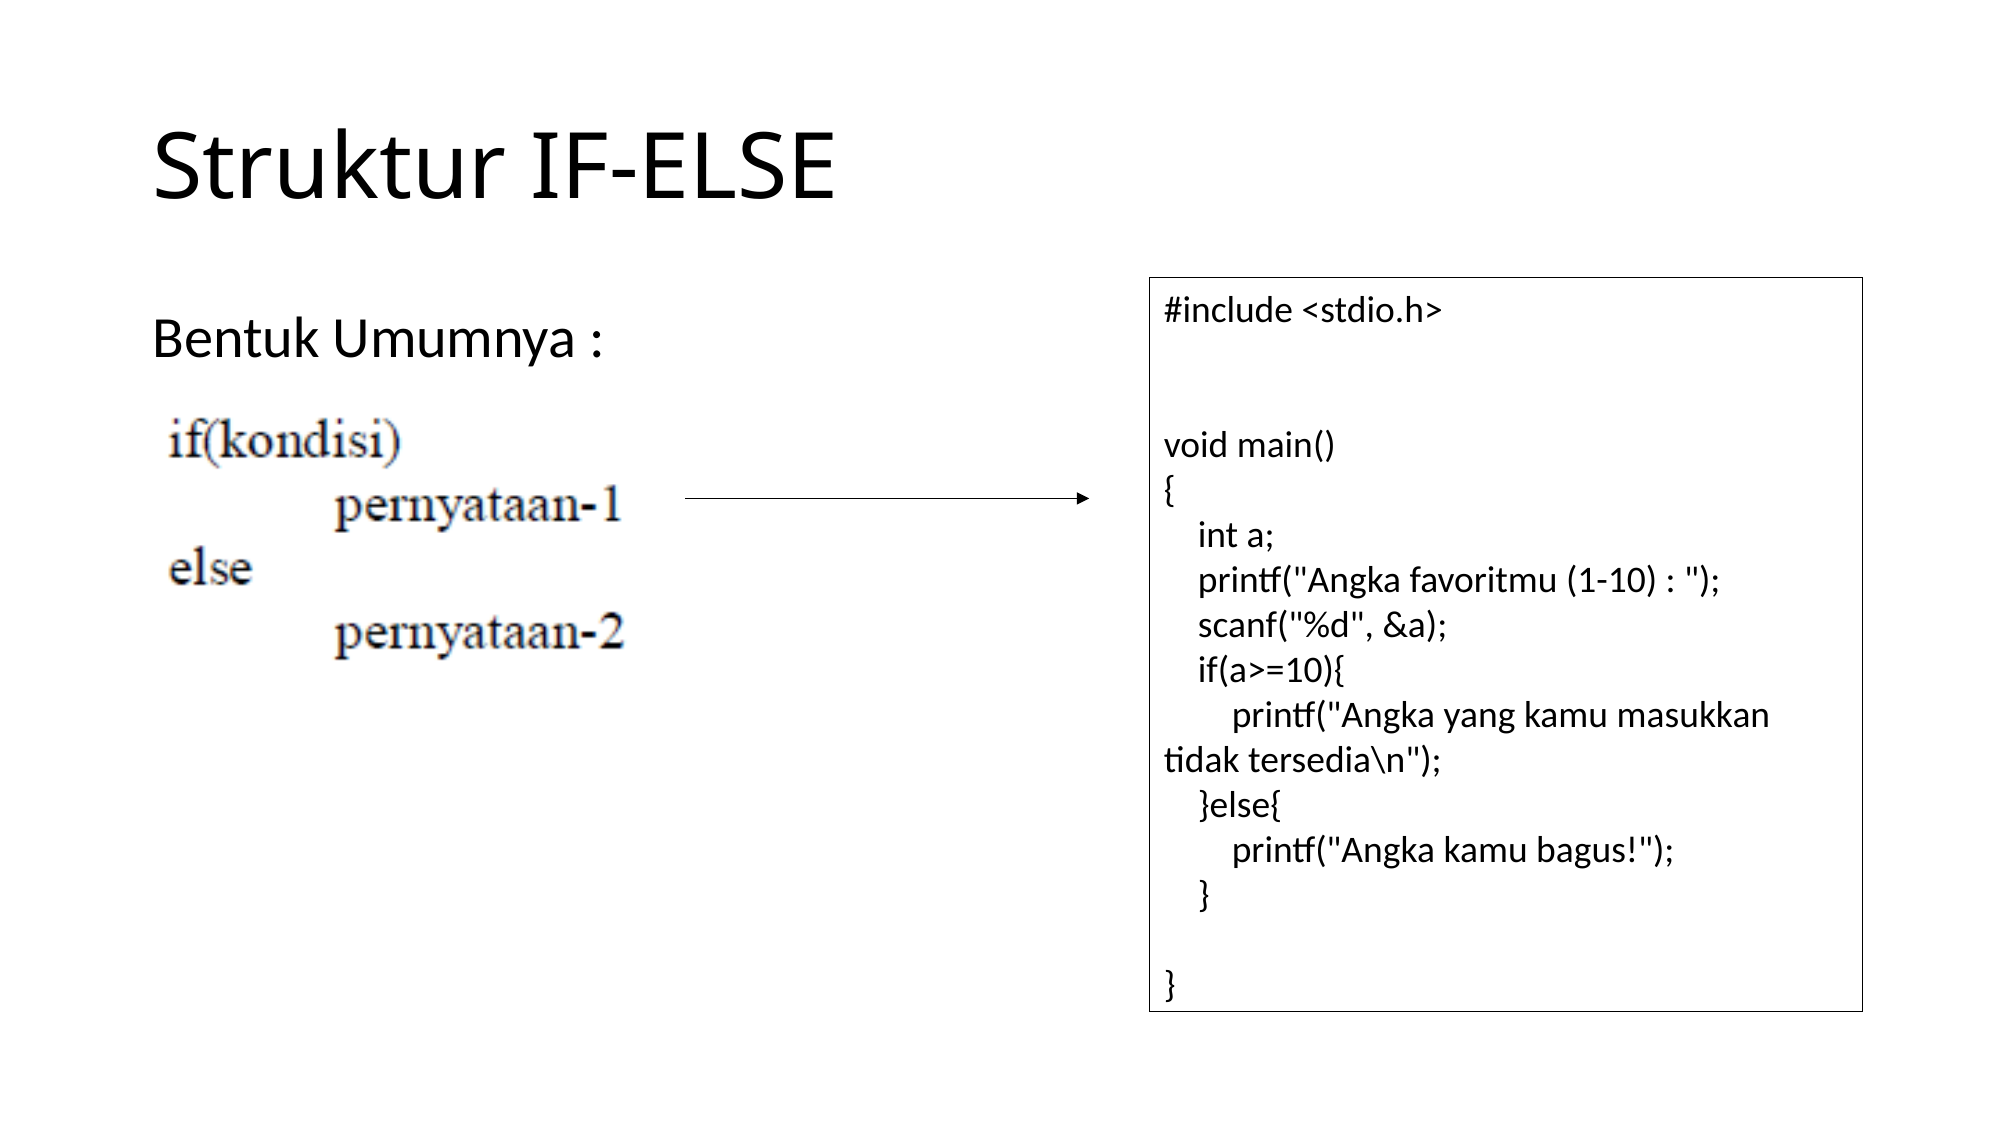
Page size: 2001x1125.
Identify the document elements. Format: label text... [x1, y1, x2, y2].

list Bentuk Umumnya : [137, 299, 1863, 1014]
text_box #include <stdio.h> void main() { int a; printf("Angka favoritmu (1-10) : "); scanf("%d", &a); if(a>=10){ printf("Angka yang kamu masukkan tidak tersedia\n"); }else{ printf("Angka kamu bagus!"); } } [1149, 277, 1863, 1012]
picture [18, 376, 714, 696]
title Struktur IF-ELSE [137, 59, 1863, 278]
